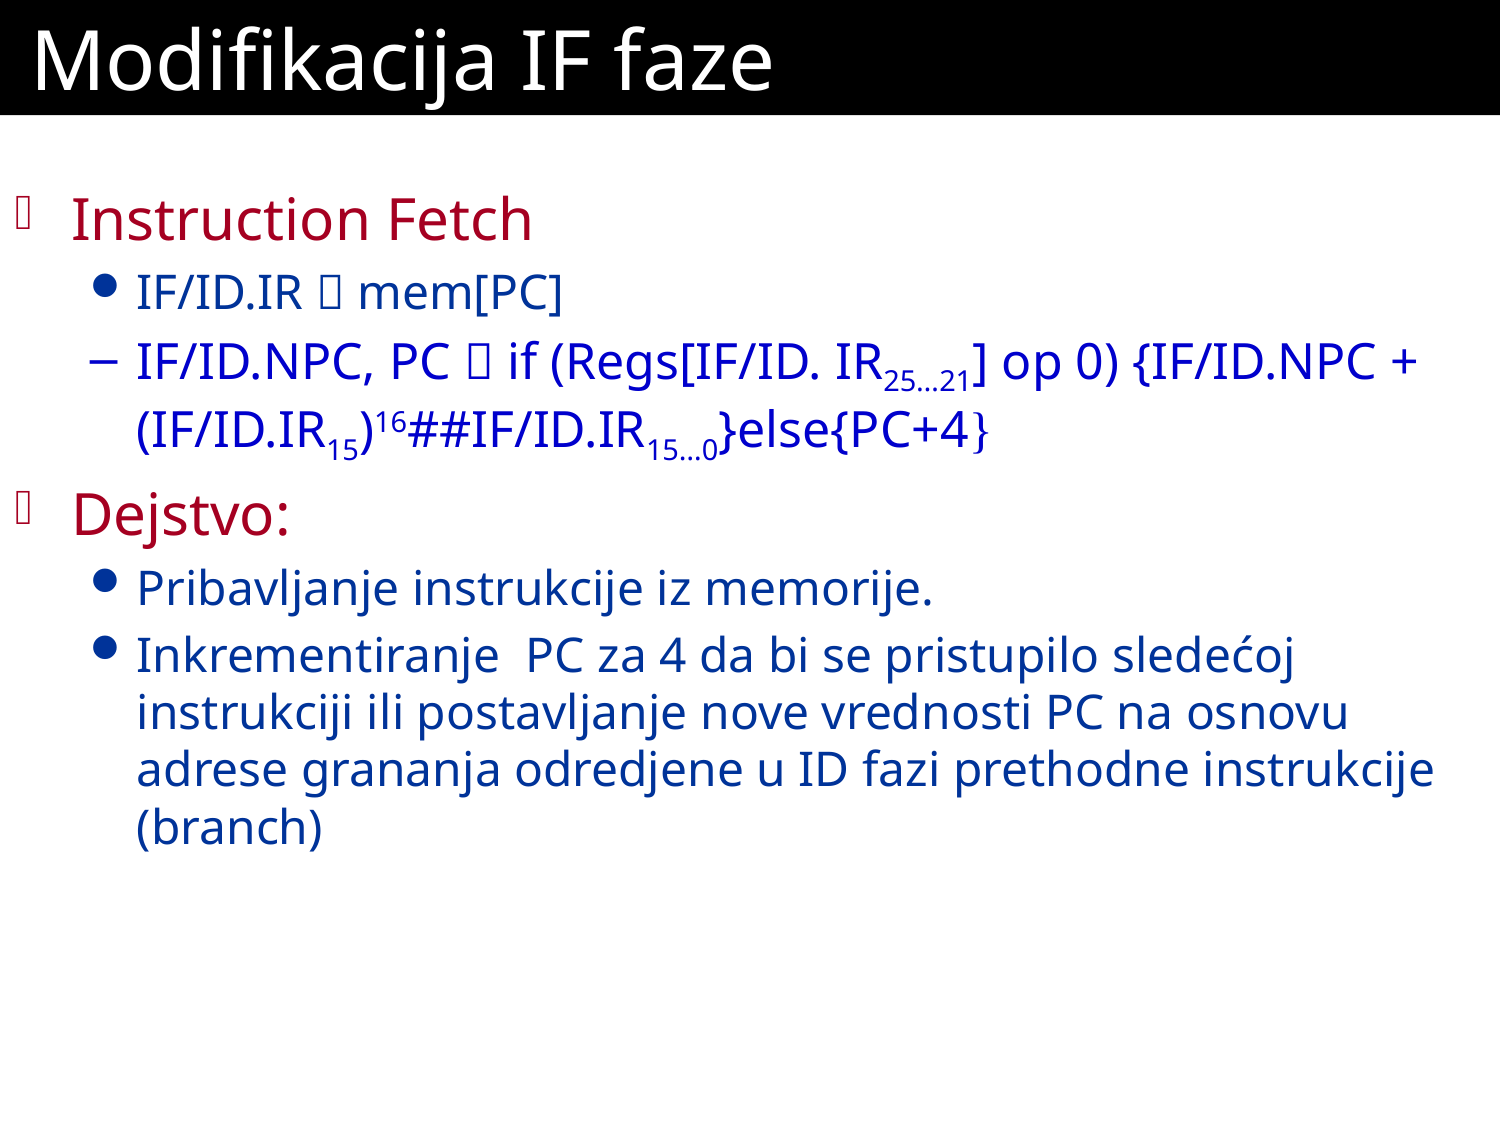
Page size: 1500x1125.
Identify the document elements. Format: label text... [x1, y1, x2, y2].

title Modifikacija IF faze [0, 0, 1500, 116]
text_box Instruction Fetch IF/ID.IR  mem[PC] IF/ID.NPC, PC  if (Regs[IF/ID. IR25…21] op 0) {IF/ID.NPC +(IF/ID.IR15)16##IF/ID.IR15…0}else{PC+4} Dejstvo: Pribavljanje instrukcije iz memorije. Inkrementiranje PC za 4 da bi se pristupilo sledećoj instrukciji ili postavljanje nove vrednosti PC na osnovu adrese grananja odredjene u ID fazi prethodne instrukcije (branch) [0, 174, 1500, 1050]
